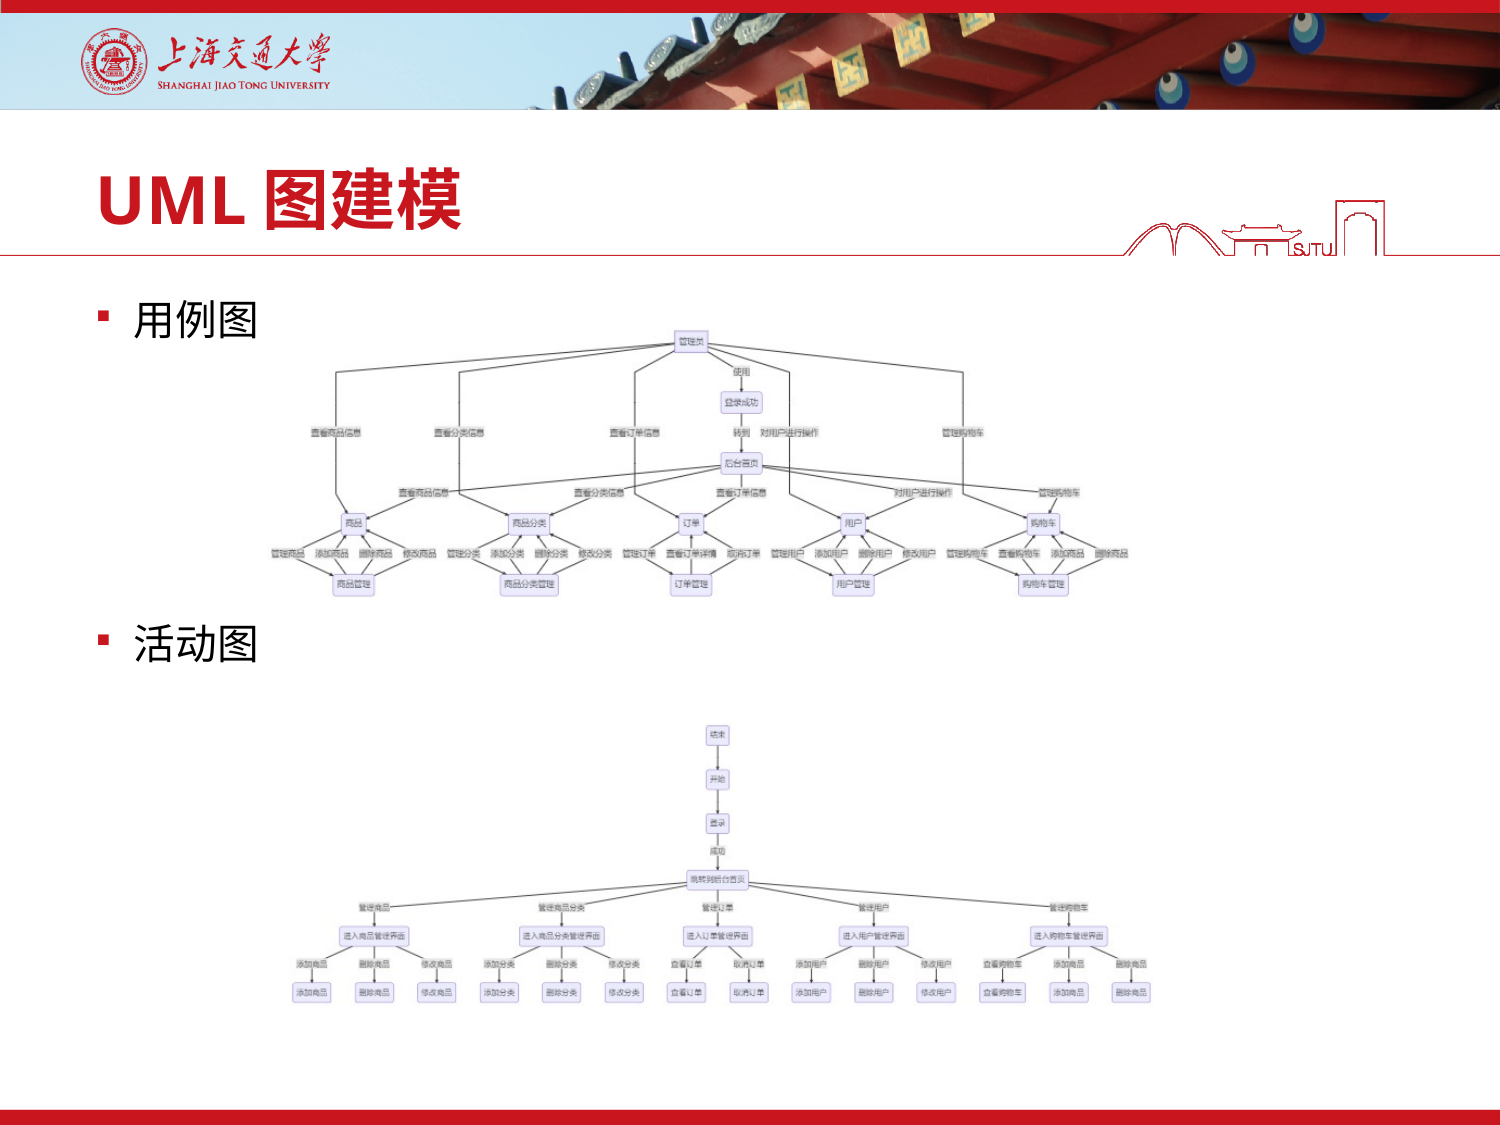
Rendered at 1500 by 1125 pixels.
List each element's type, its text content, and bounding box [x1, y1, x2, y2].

picture [0, 200, 1500, 256]
picture [266, 327, 1132, 600]
text_box 用例图 活动图 [80, 276, 1455, 1084]
title UML图建模 [81, 159, 1455, 254]
picture [289, 722, 1154, 1006]
picture [0, 0, 1500, 110]
